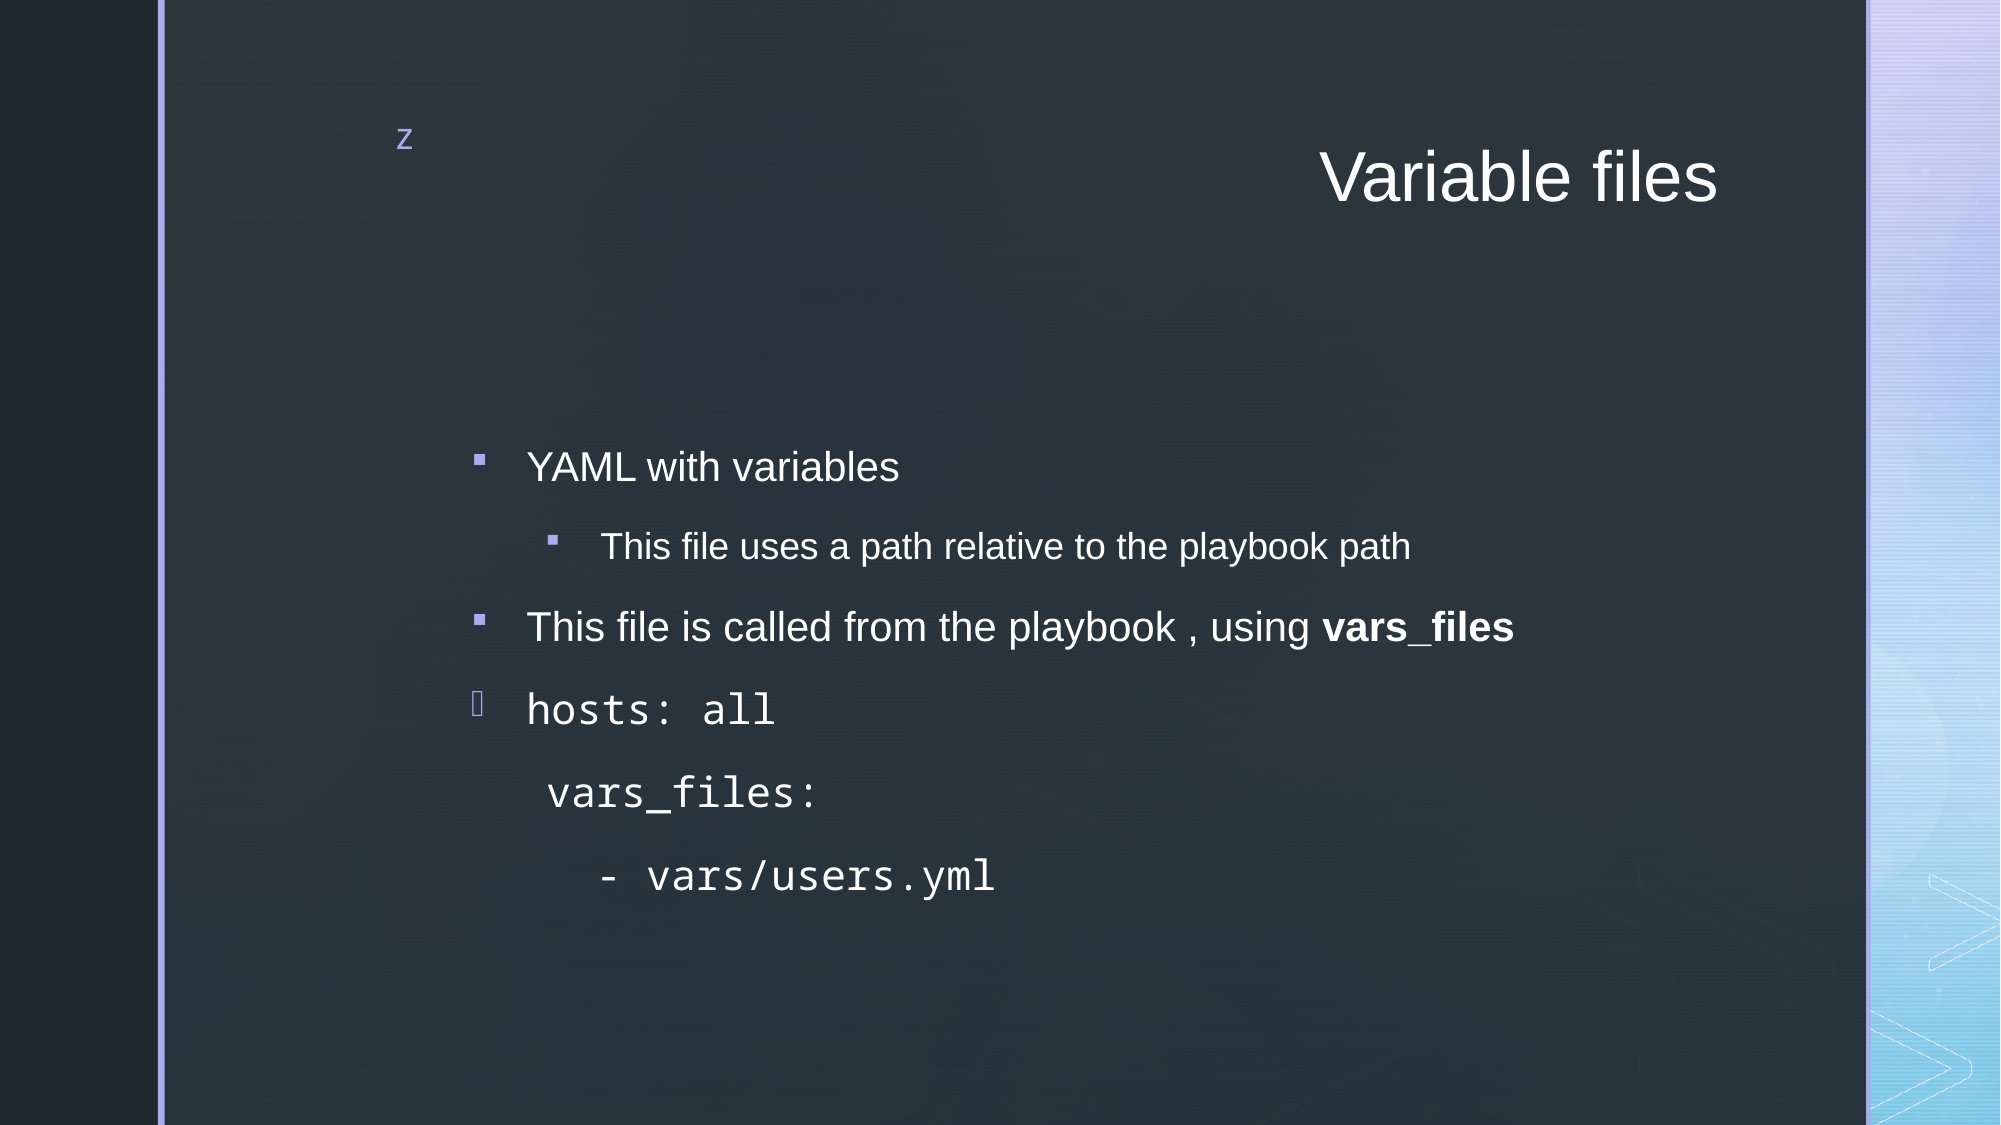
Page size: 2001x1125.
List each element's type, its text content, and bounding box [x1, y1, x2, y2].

list YAML with variables This file uses a path relative to the playbook path This file is called from the playbook , using vars_files hosts: all vars_files: - vars/users.yml [454, 336, 1734, 993]
title Variable files [428, 132, 1734, 310]
picture [1871, 0, 2001, 1125]
